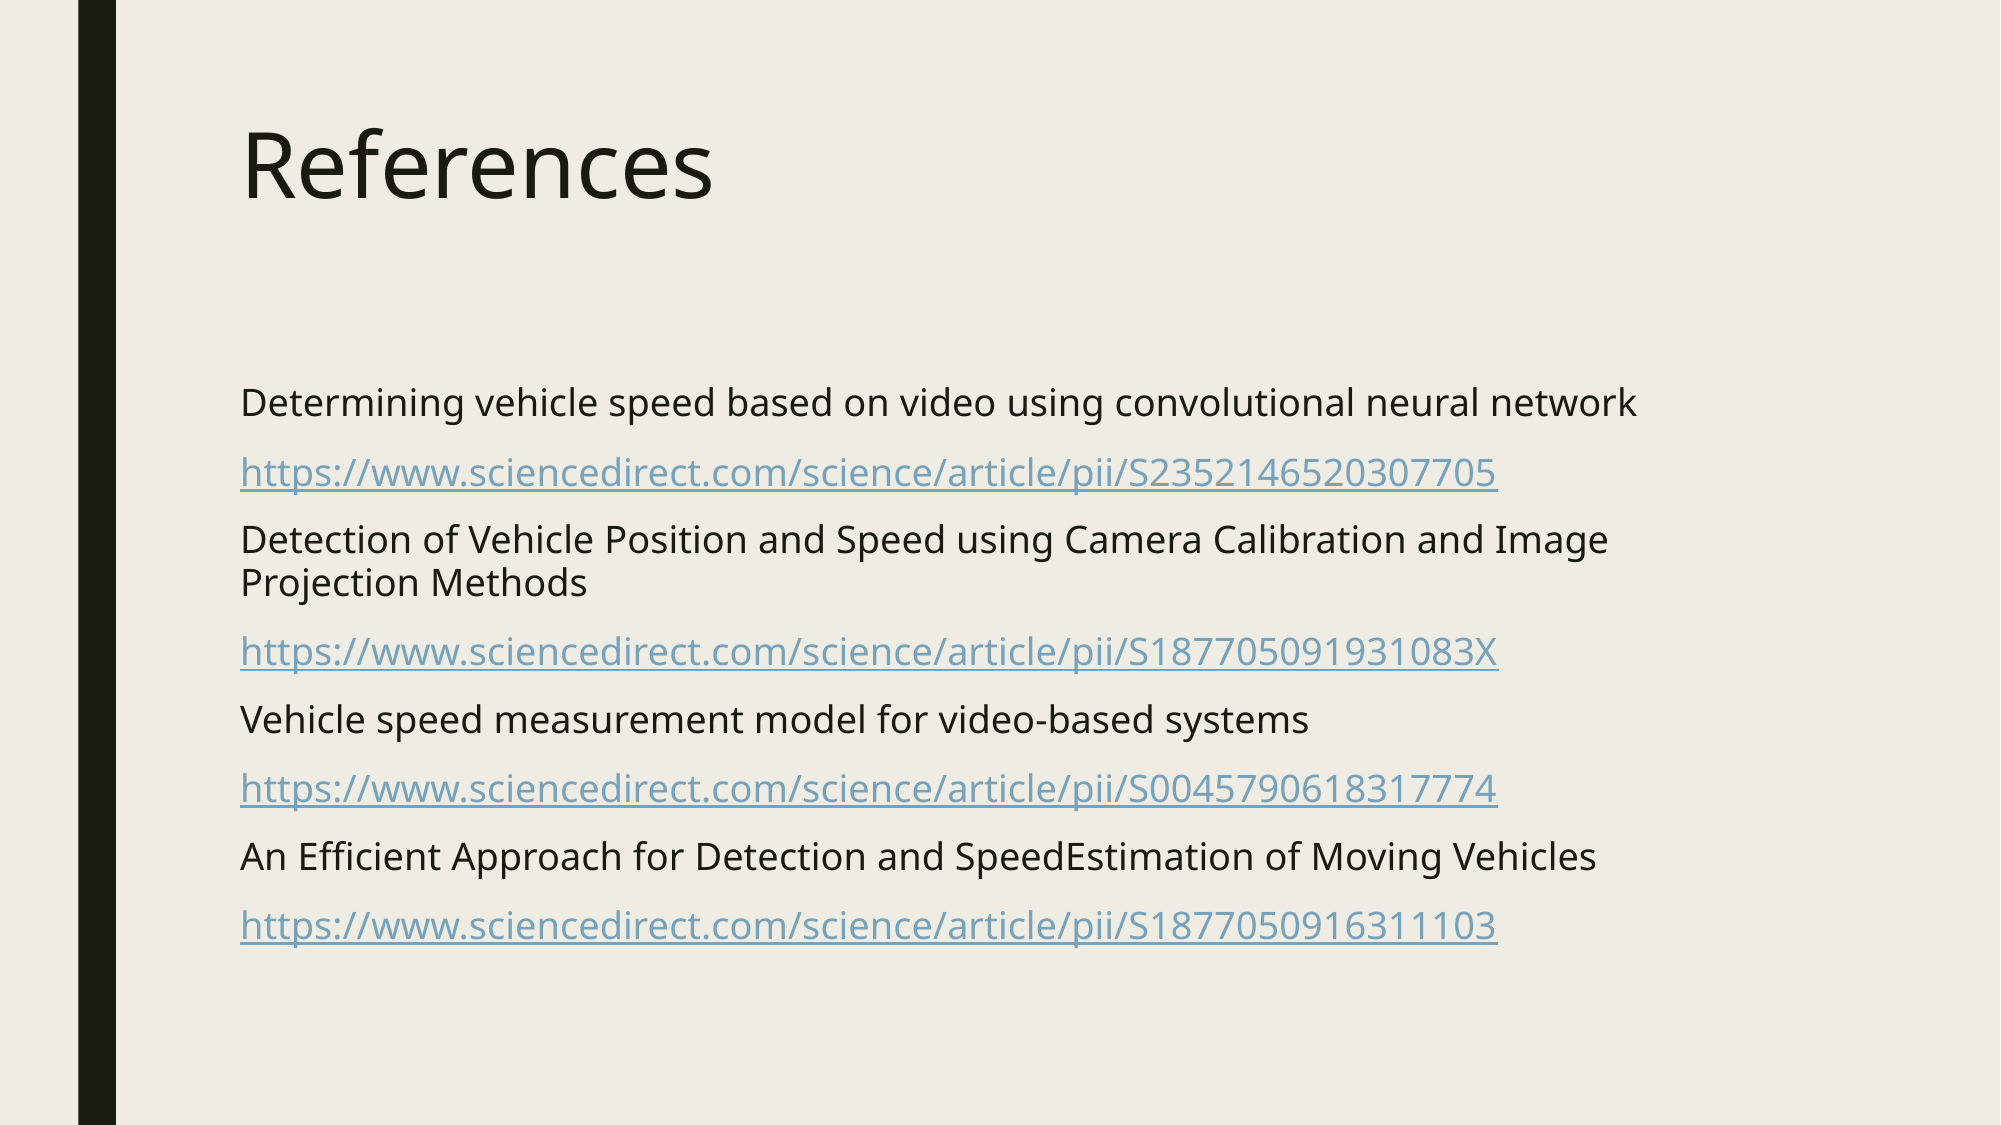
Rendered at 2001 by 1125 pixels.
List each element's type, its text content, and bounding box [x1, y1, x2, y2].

list Determining vehicle speed based on video using convolutional neural network https://www.sciencedirect.com/science/article/pii/S2352146520307705 Detection of Vehicle Position and Speed using Camera Calibration and Image Projection Methods https://www.sciencedirect.com/science/article/pii/S187705091931083X Vehicle speed measurement model for video-based systems https://www.sciencedirect.com/science/article/pii/S0045790618317774 An Efficient Approach for Detection and SpeedEstimation of Moving Vehicles https://www.sciencedirect.com/science/article/pii/S1877050916311103 [225, 375, 1800, 963]
title References [225, 112, 1800, 357]
